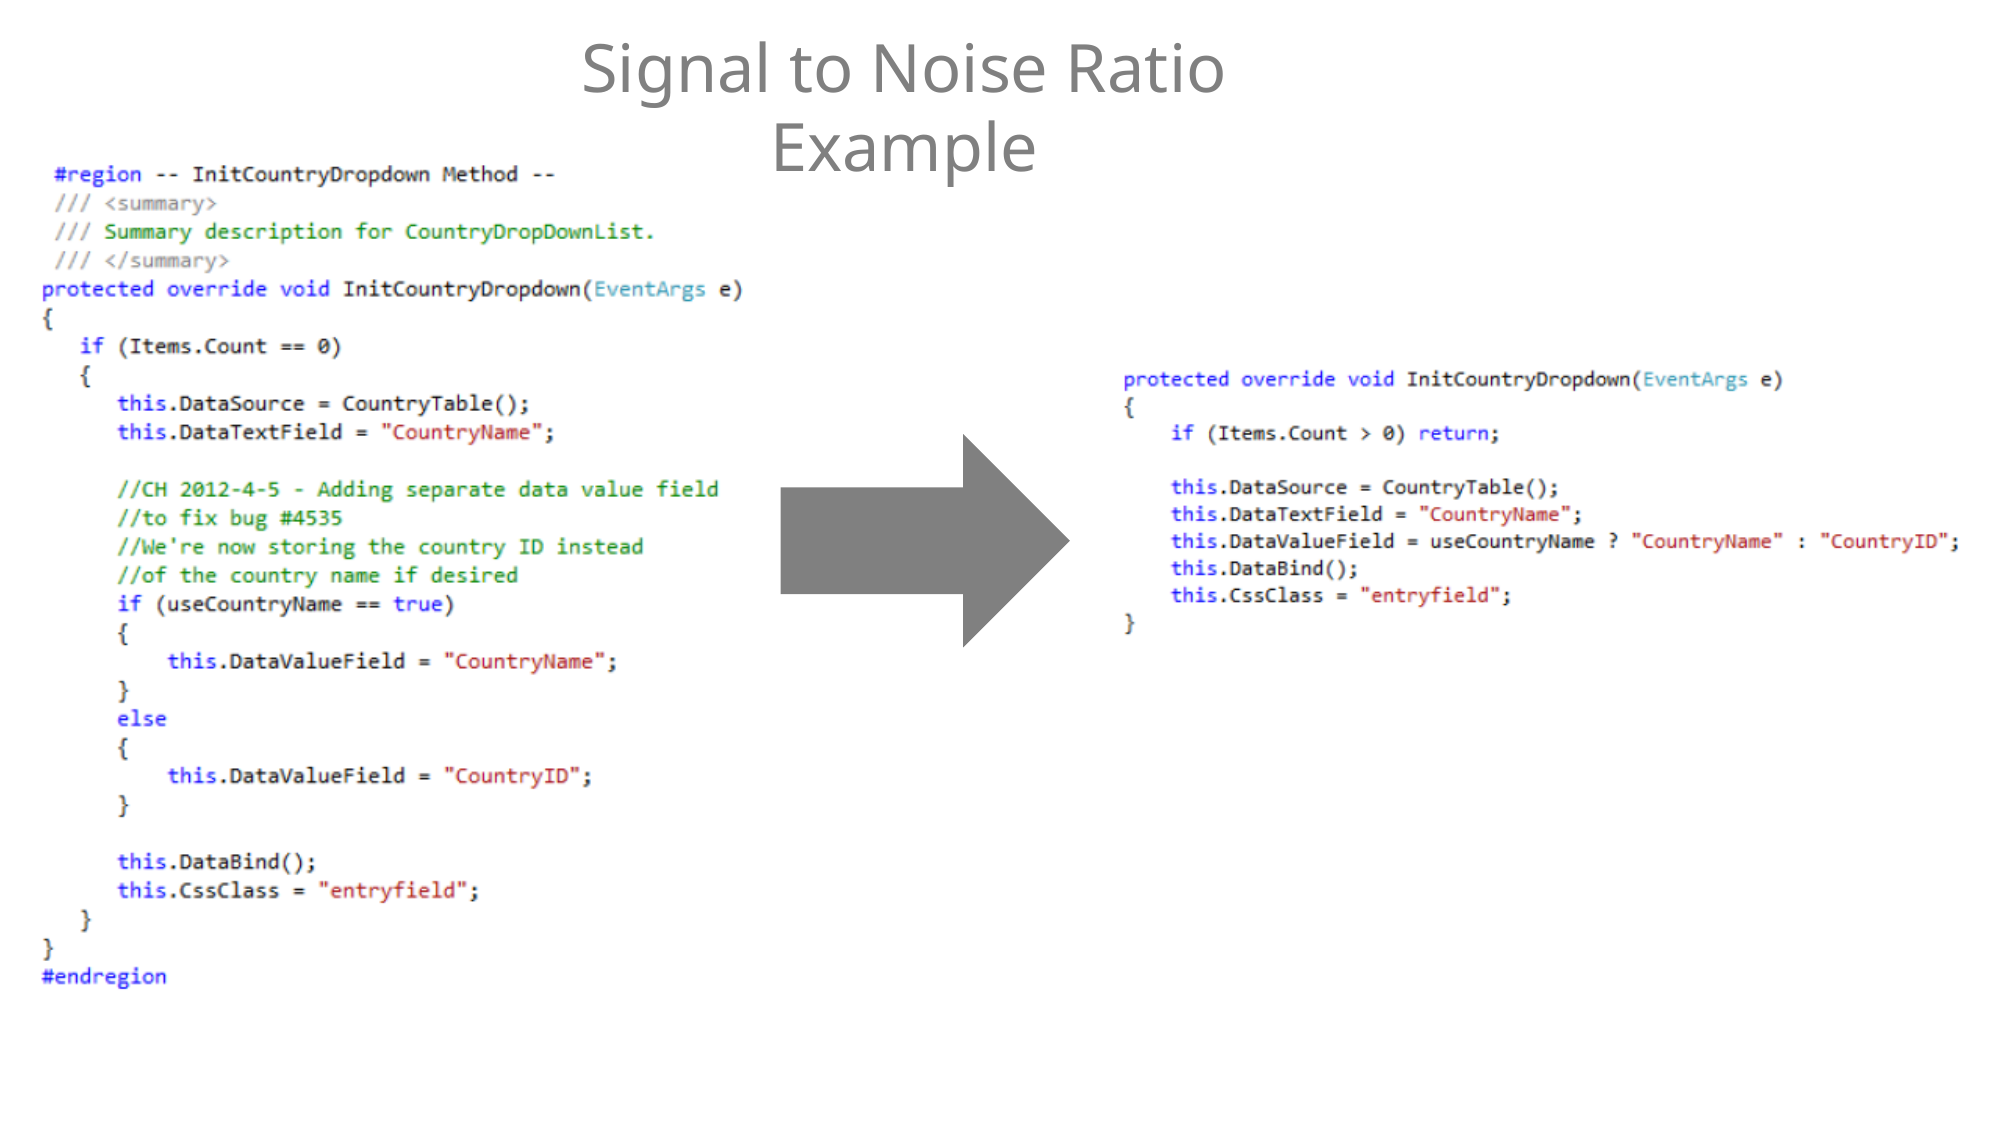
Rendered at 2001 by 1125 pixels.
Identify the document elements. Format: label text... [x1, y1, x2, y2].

text_box [779, 431, 1072, 650]
picture [34, 139, 752, 1011]
picture [1098, 346, 2000, 687]
text_box Signal to Noise Ratio Example [523, 17, 1285, 193]
